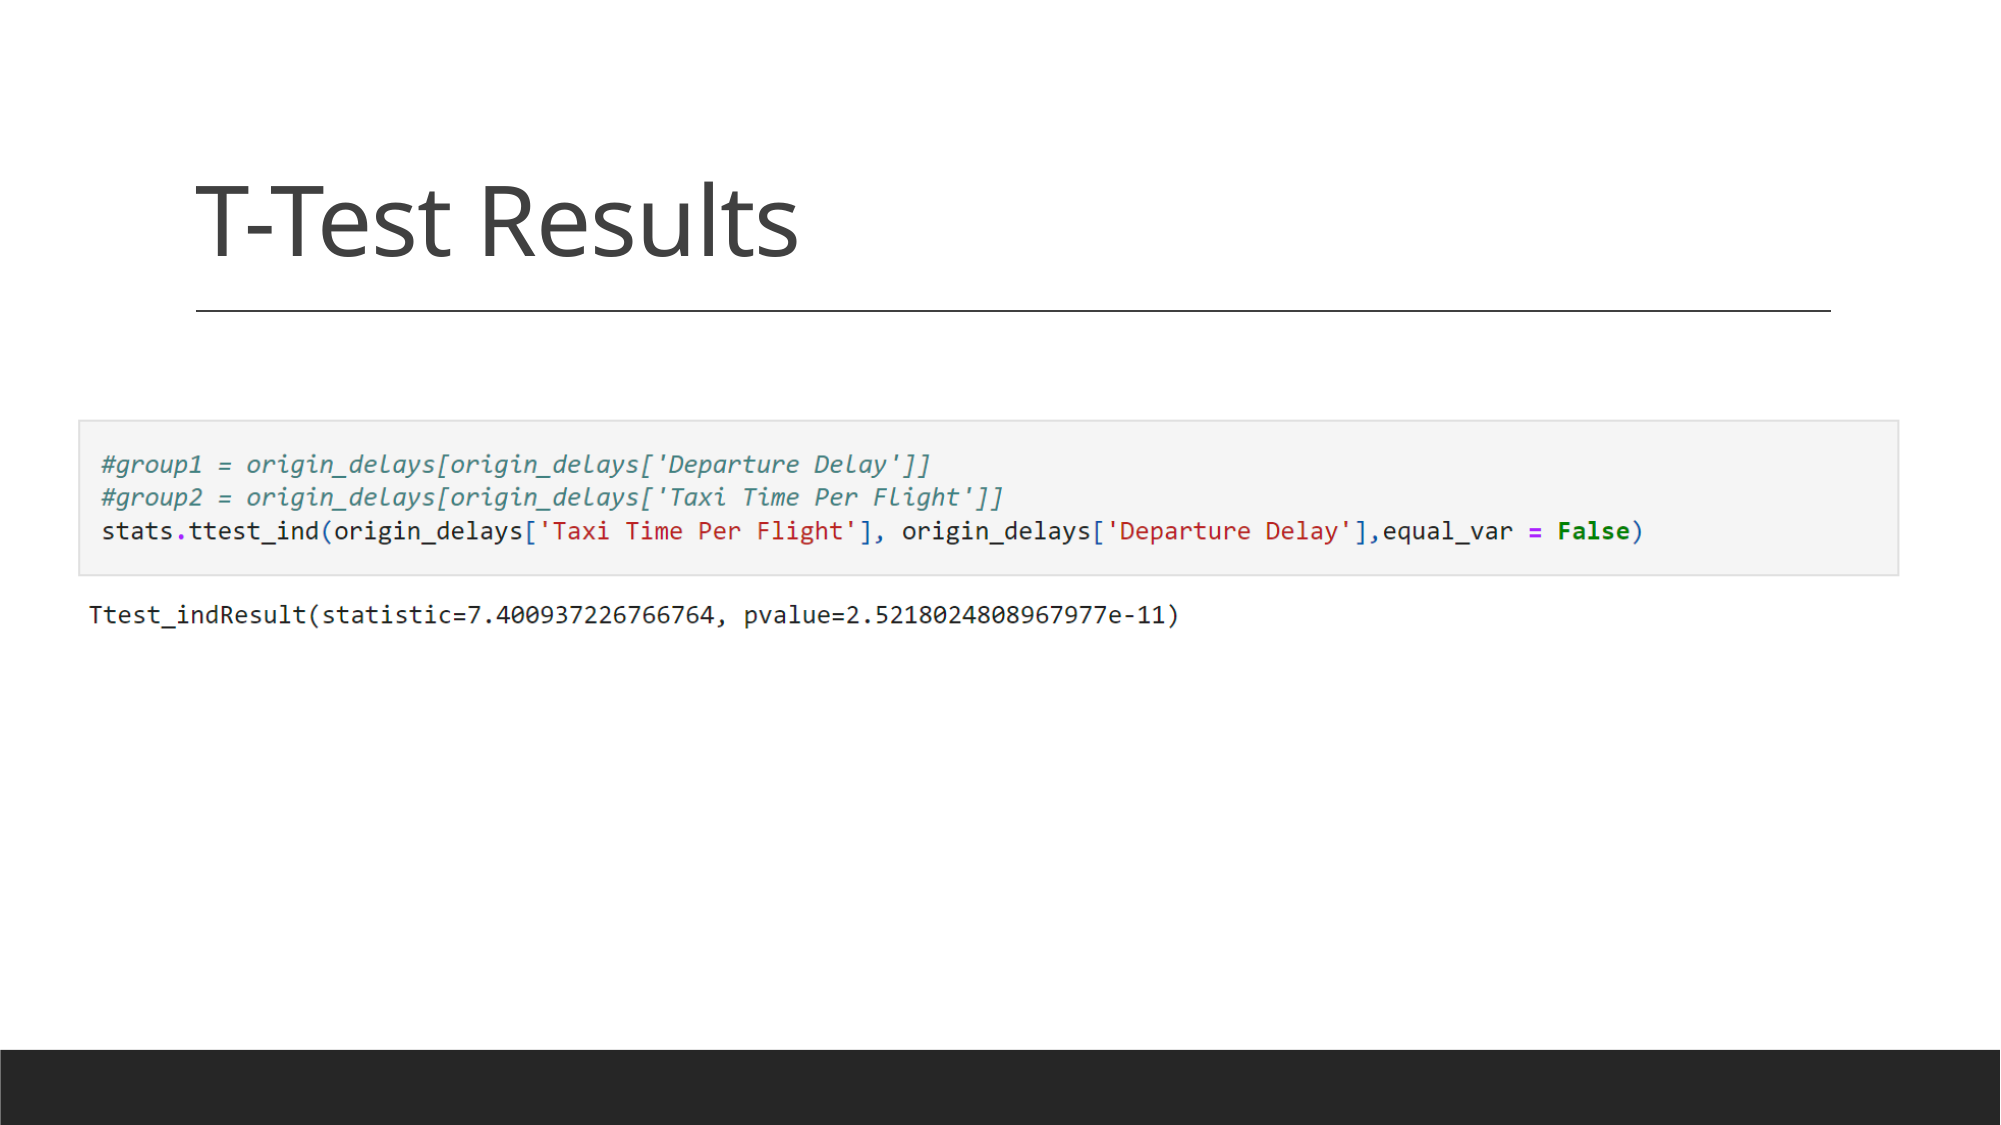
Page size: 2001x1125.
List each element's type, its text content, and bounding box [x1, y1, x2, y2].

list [69, 391, 1931, 651]
title T-Test Results [180, 47, 1830, 285]
